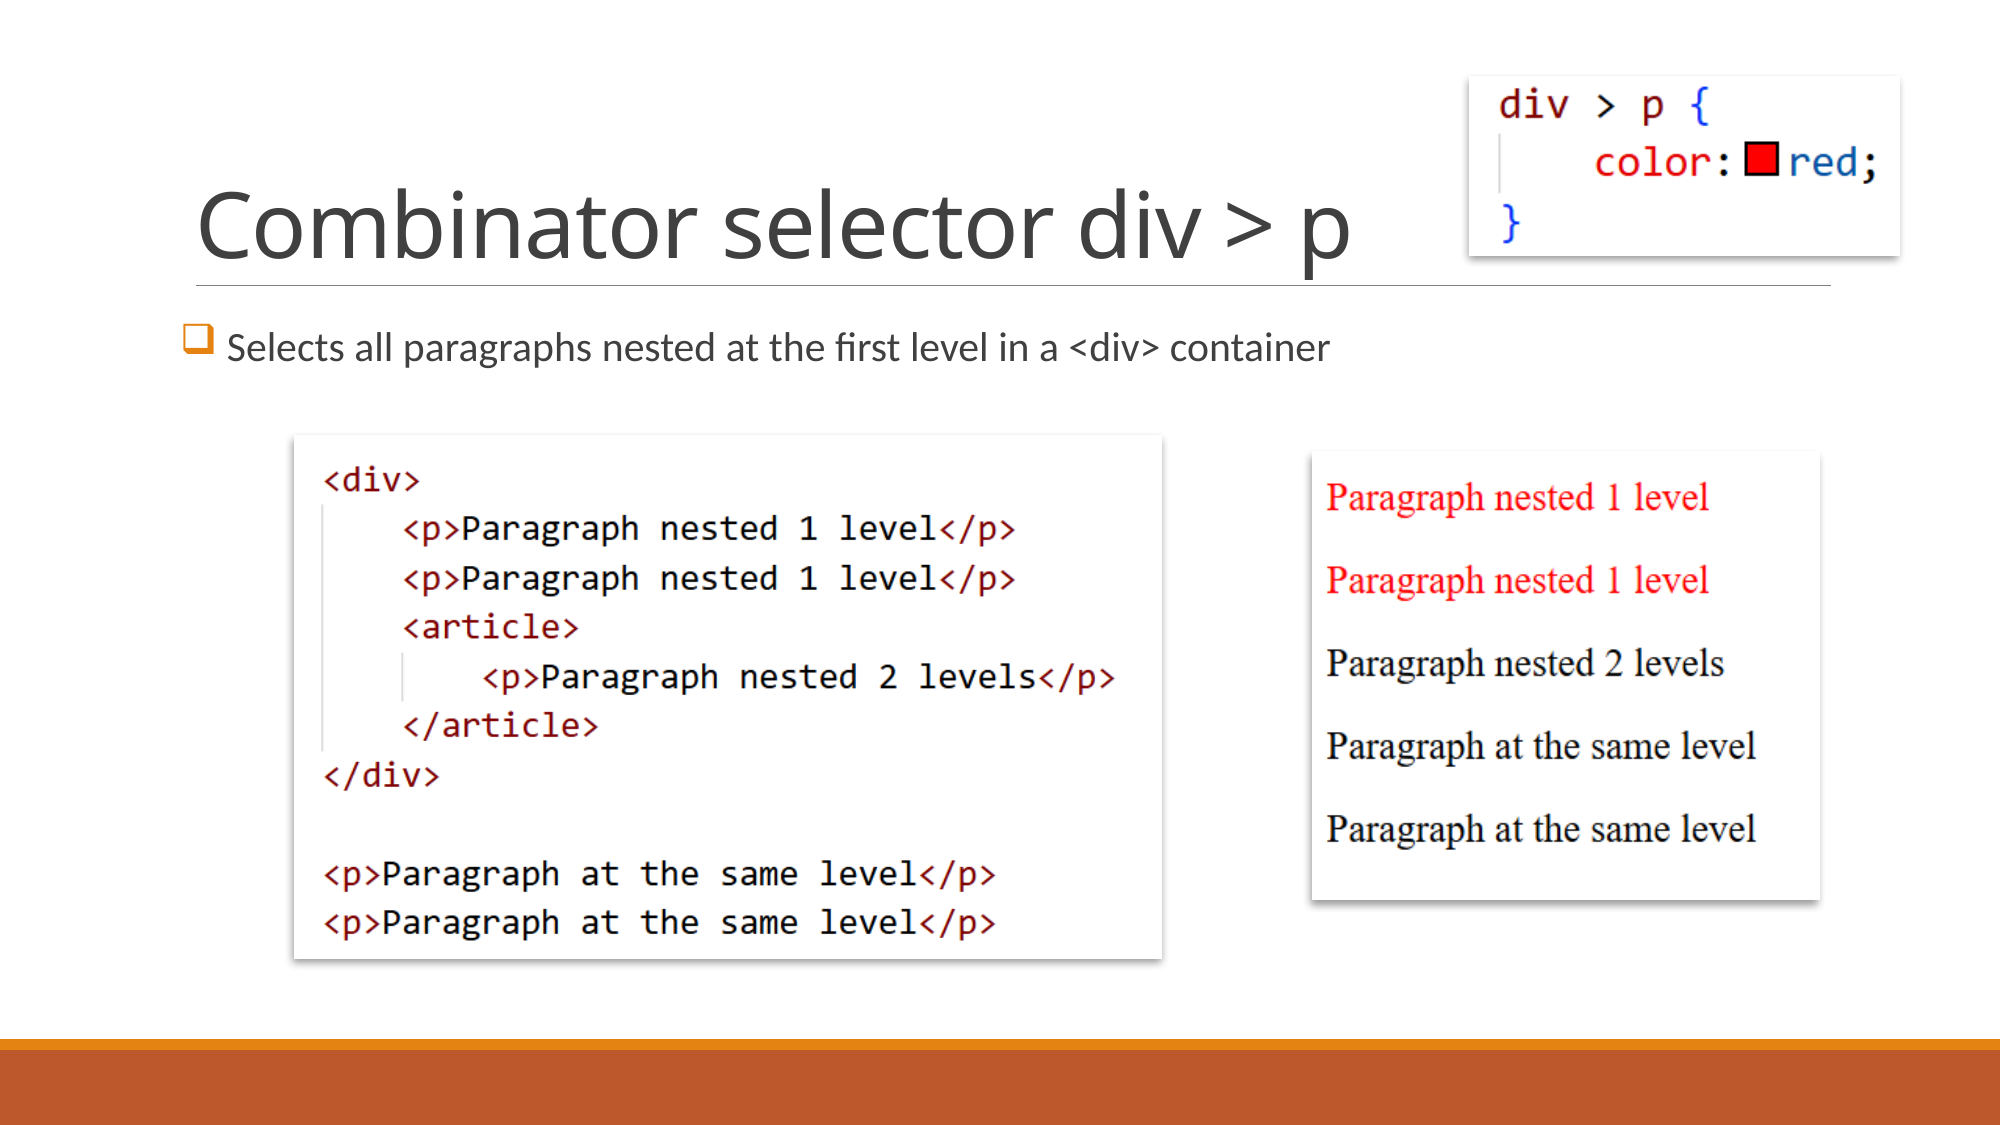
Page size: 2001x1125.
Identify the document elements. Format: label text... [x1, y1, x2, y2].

picture [293, 434, 1163, 960]
title Combinator selector div > p [180, 47, 1830, 285]
list Selects all paragraphs nested at the first level in a <div> container [179, 317, 1830, 978]
picture [1469, 75, 1901, 257]
picture [1311, 450, 1821, 901]
